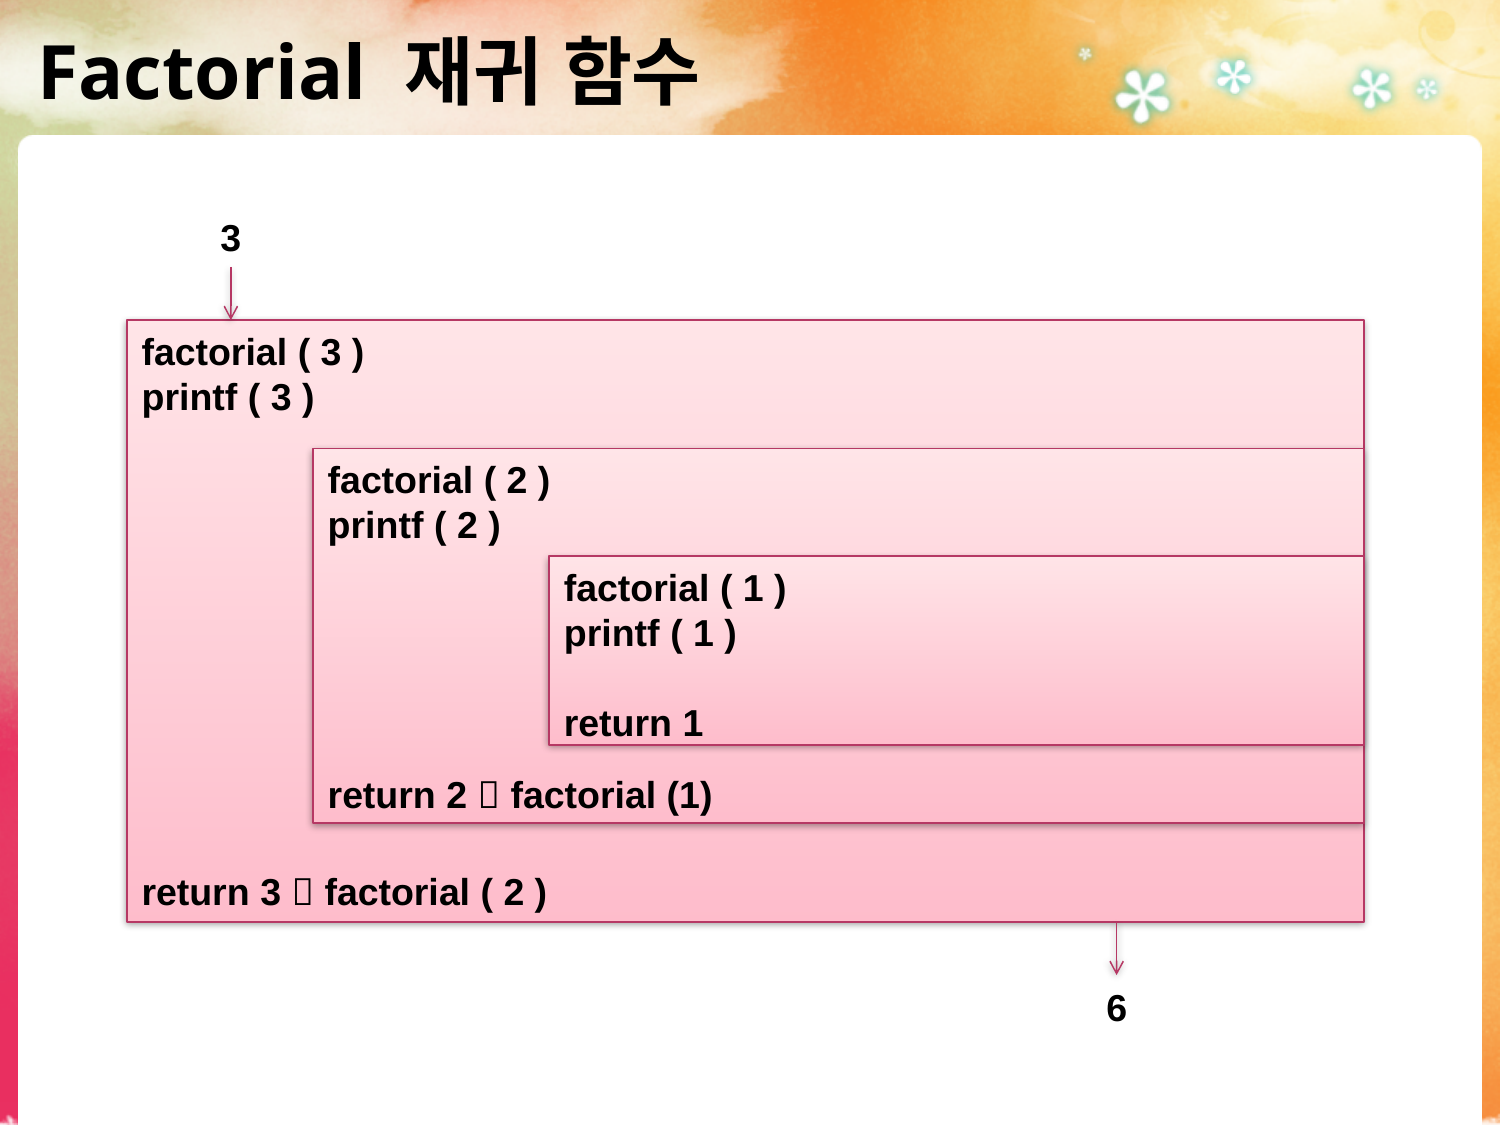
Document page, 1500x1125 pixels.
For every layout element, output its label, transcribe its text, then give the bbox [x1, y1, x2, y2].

text_box 6 [1091, 976, 1142, 1037]
text_box factorial ( 3 ) printf ( 3 ) return 3  factorial ( 2 ) [126, 319, 1365, 923]
title Factorial 재귀 함수 [22, 17, 1373, 122]
picture [0, 0, 1500, 1125]
text_box factorial ( 2 ) printf ( 2 ) return 2  factorial (1) [312, 448, 1365, 824]
text_box 3 [205, 206, 257, 266]
text_box factorial ( 1 ) printf ( 1 ) return 1 [548, 555, 1365, 746]
